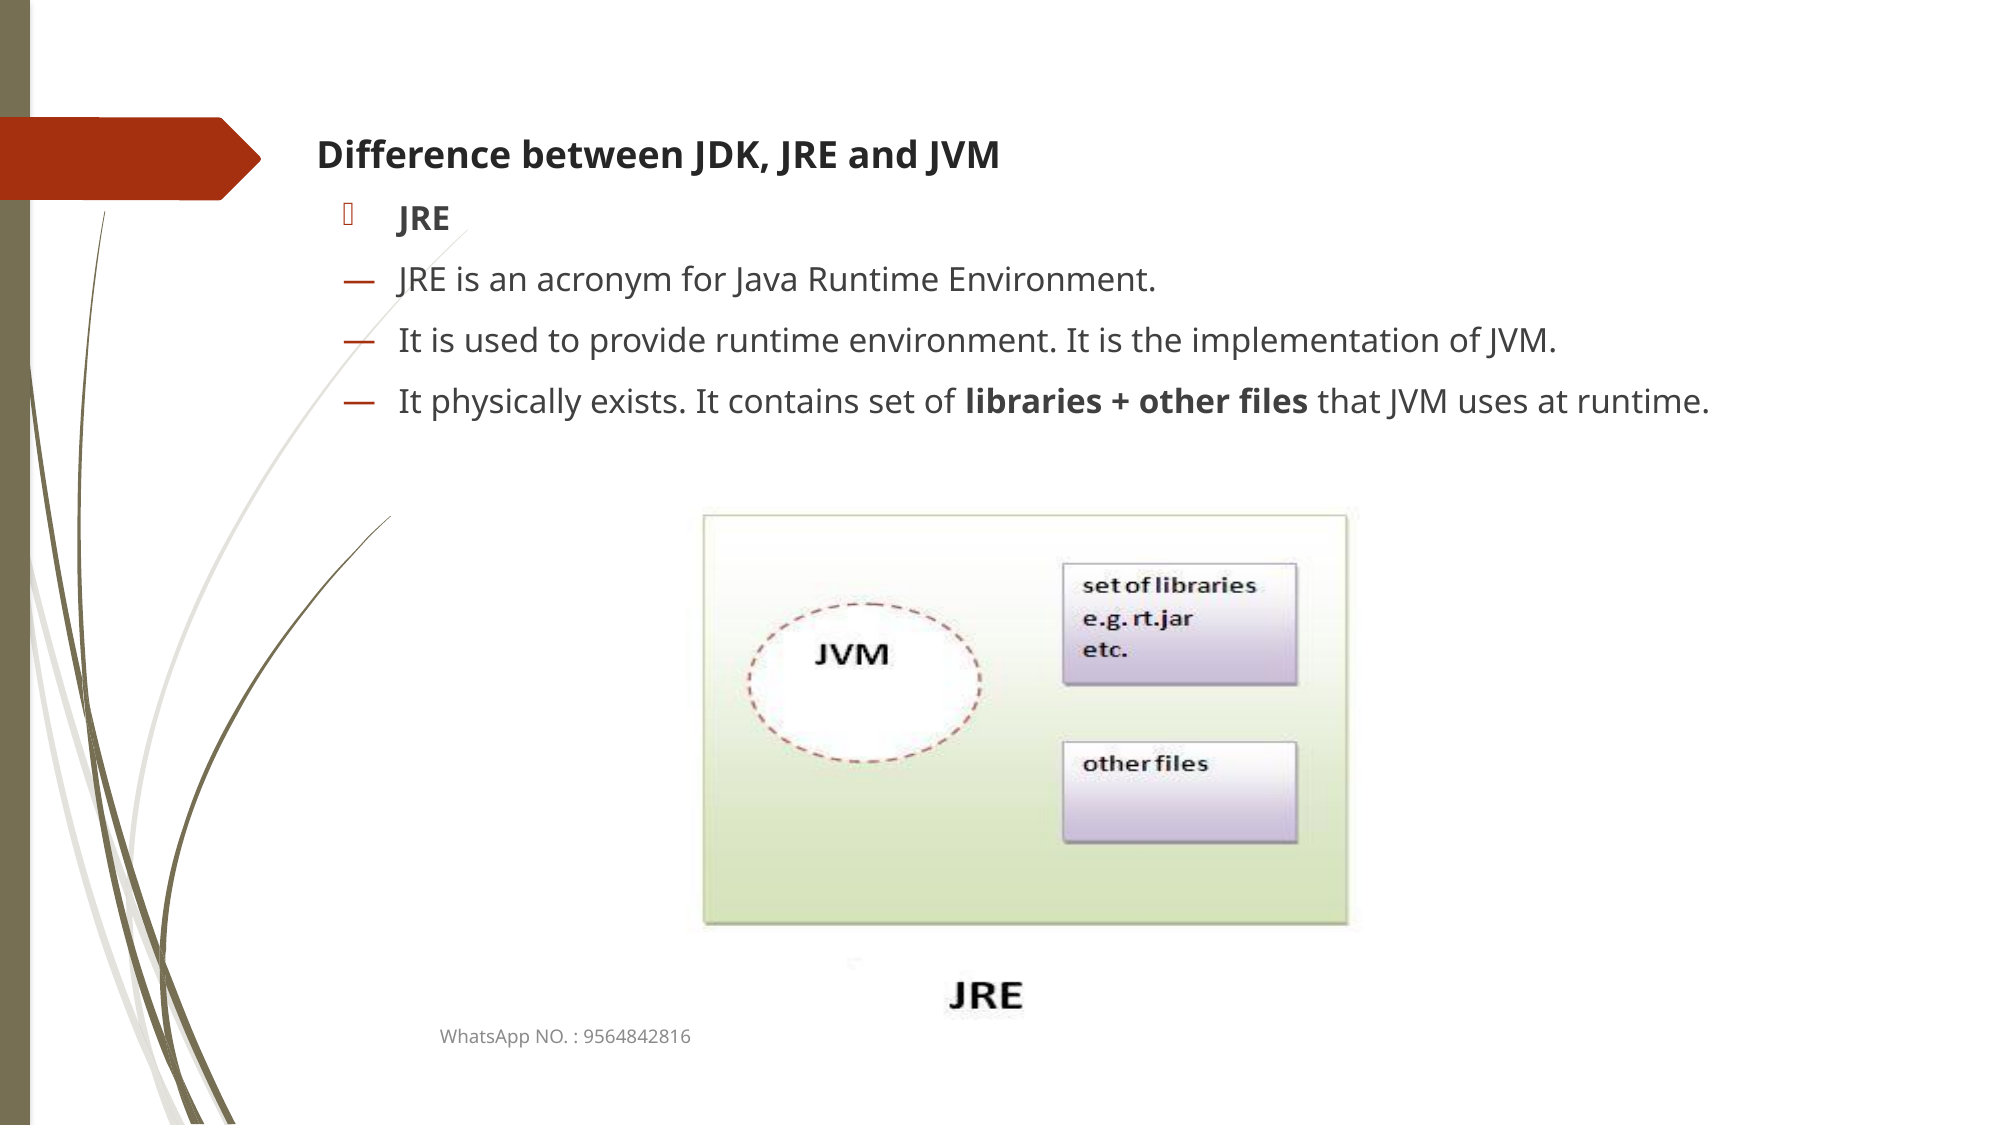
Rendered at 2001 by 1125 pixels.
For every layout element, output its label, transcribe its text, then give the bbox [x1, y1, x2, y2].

picture [623, 457, 1401, 1049]
title Difference between JDK, JRE and JVM [301, 123, 1764, 191]
list JRE JRE is an acronym for Java Runtime Environment. It is used to provide runtime environment. It is the implementation of JVM. It physically exists. It contains set of libraries + other files that JVM uses at runtime. [327, 190, 1877, 444]
footer WhatsApp NO. : 9564842816 [424, 1006, 1675, 1067]
